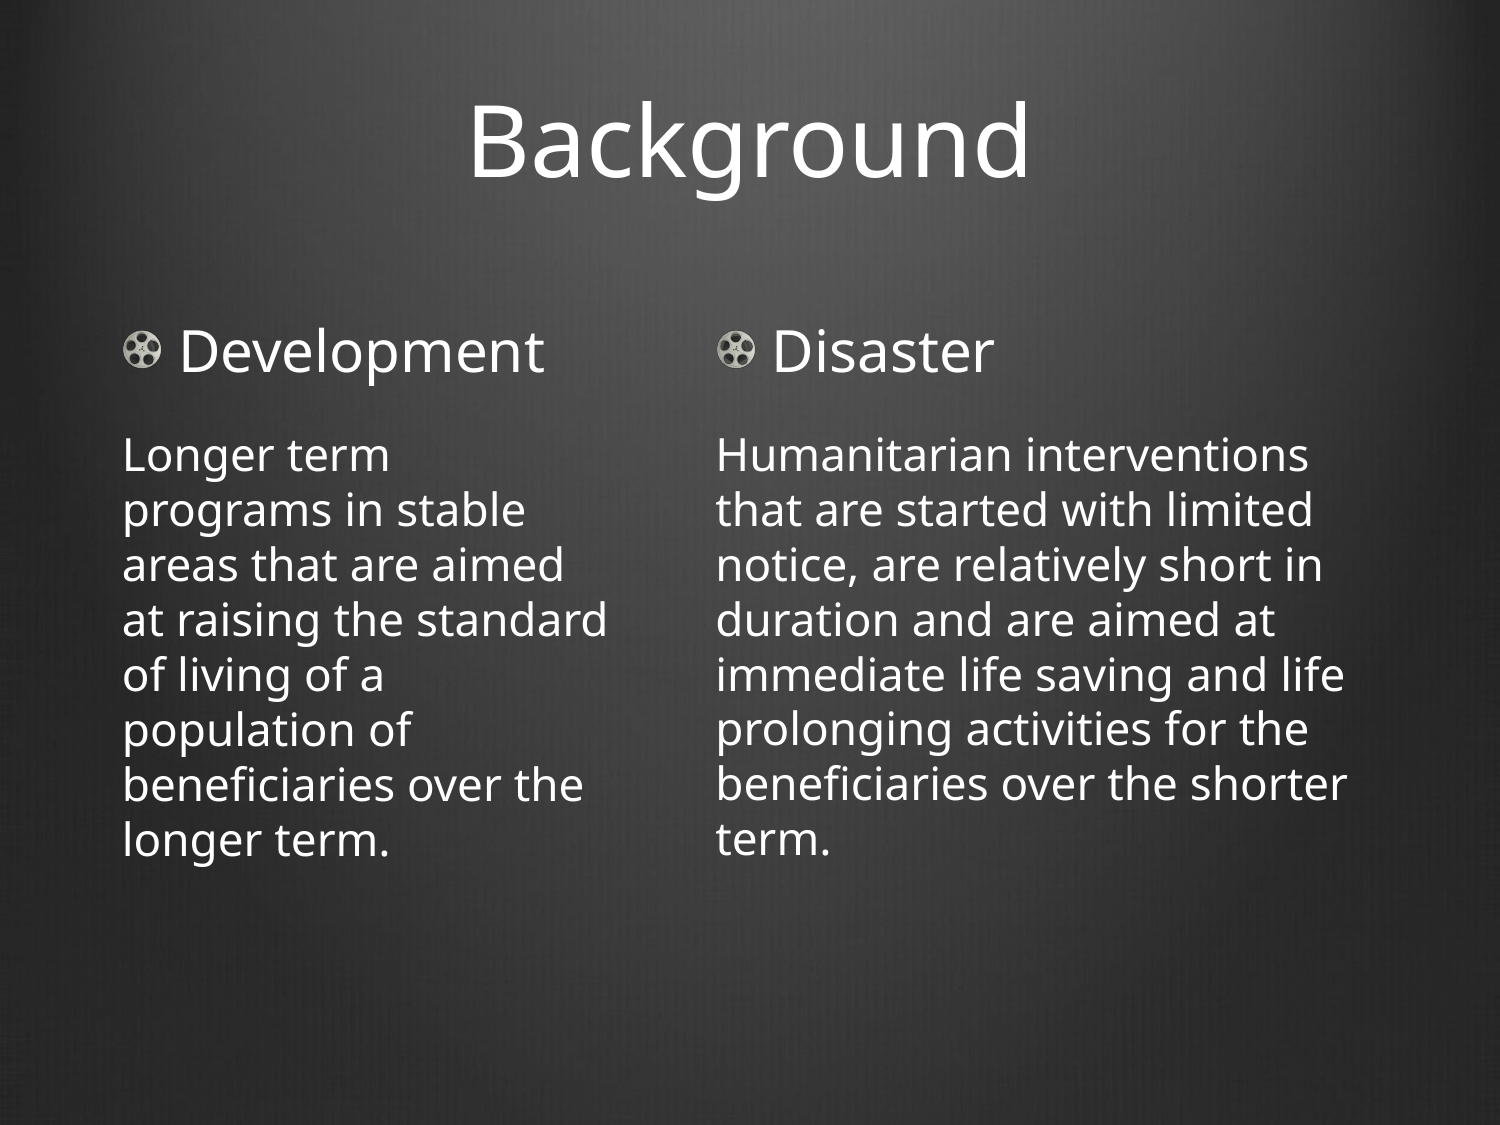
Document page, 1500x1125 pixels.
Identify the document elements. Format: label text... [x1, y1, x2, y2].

title Background [112, 19, 1388, 255]
list Development Longer term programs in stable areas that are aimed at raising the standard of living of a population of beneficiaries over the longer term. [106, 306, 625, 1005]
picture [121, 328, 163, 370]
text_box Disaster Humanitarian interventions that are started with limited notice, are relatively short in duration and are aimed at immediate life saving and life prolonging activities for the beneficiaries over the shorter term. [700, 306, 1388, 1005]
picture [715, 328, 757, 370]
